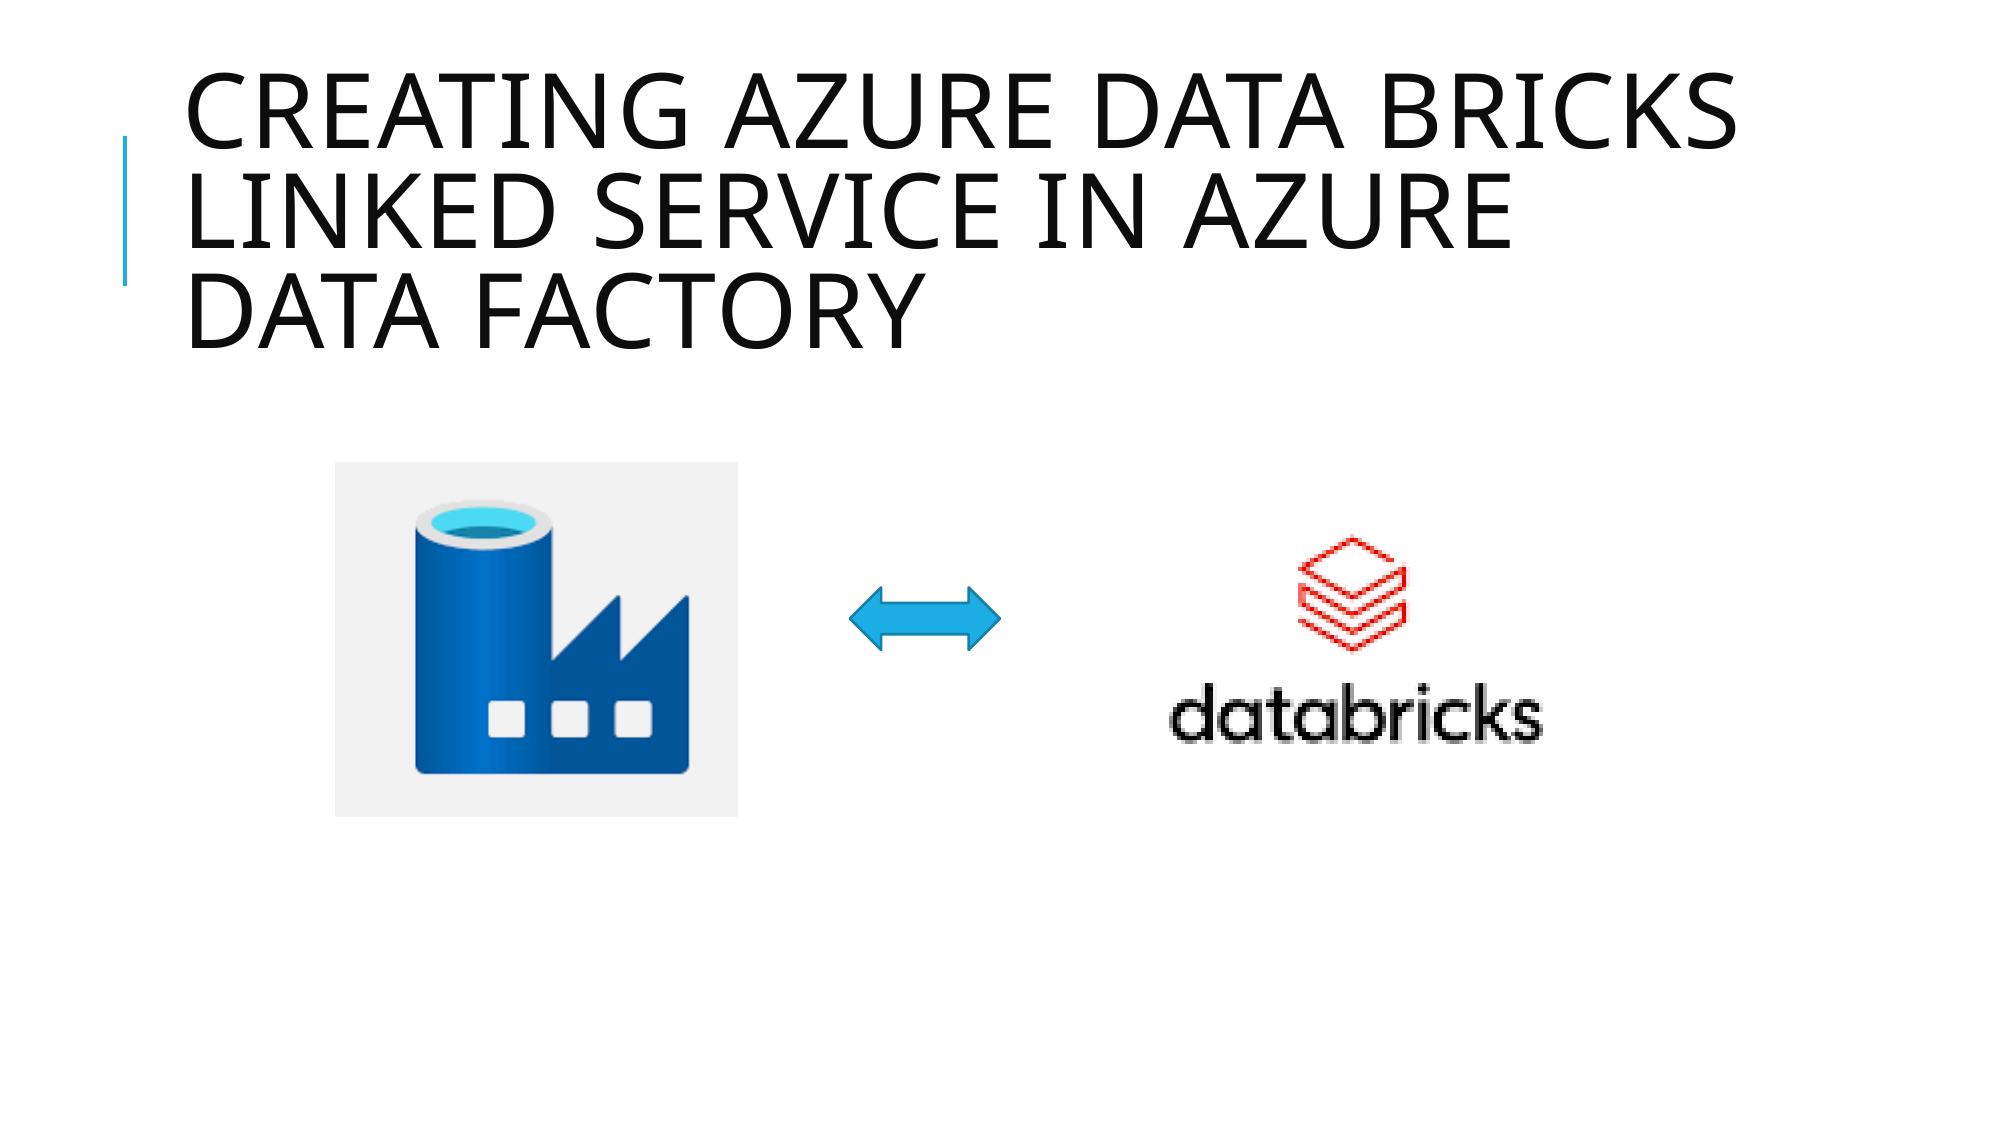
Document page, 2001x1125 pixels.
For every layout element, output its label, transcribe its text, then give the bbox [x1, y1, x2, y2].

text_box [849, 586, 1001, 652]
picture [334, 462, 738, 817]
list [1052, 422, 1652, 857]
title Creating azure data bricks linked service in azure data factory [168, 96, 1763, 342]
